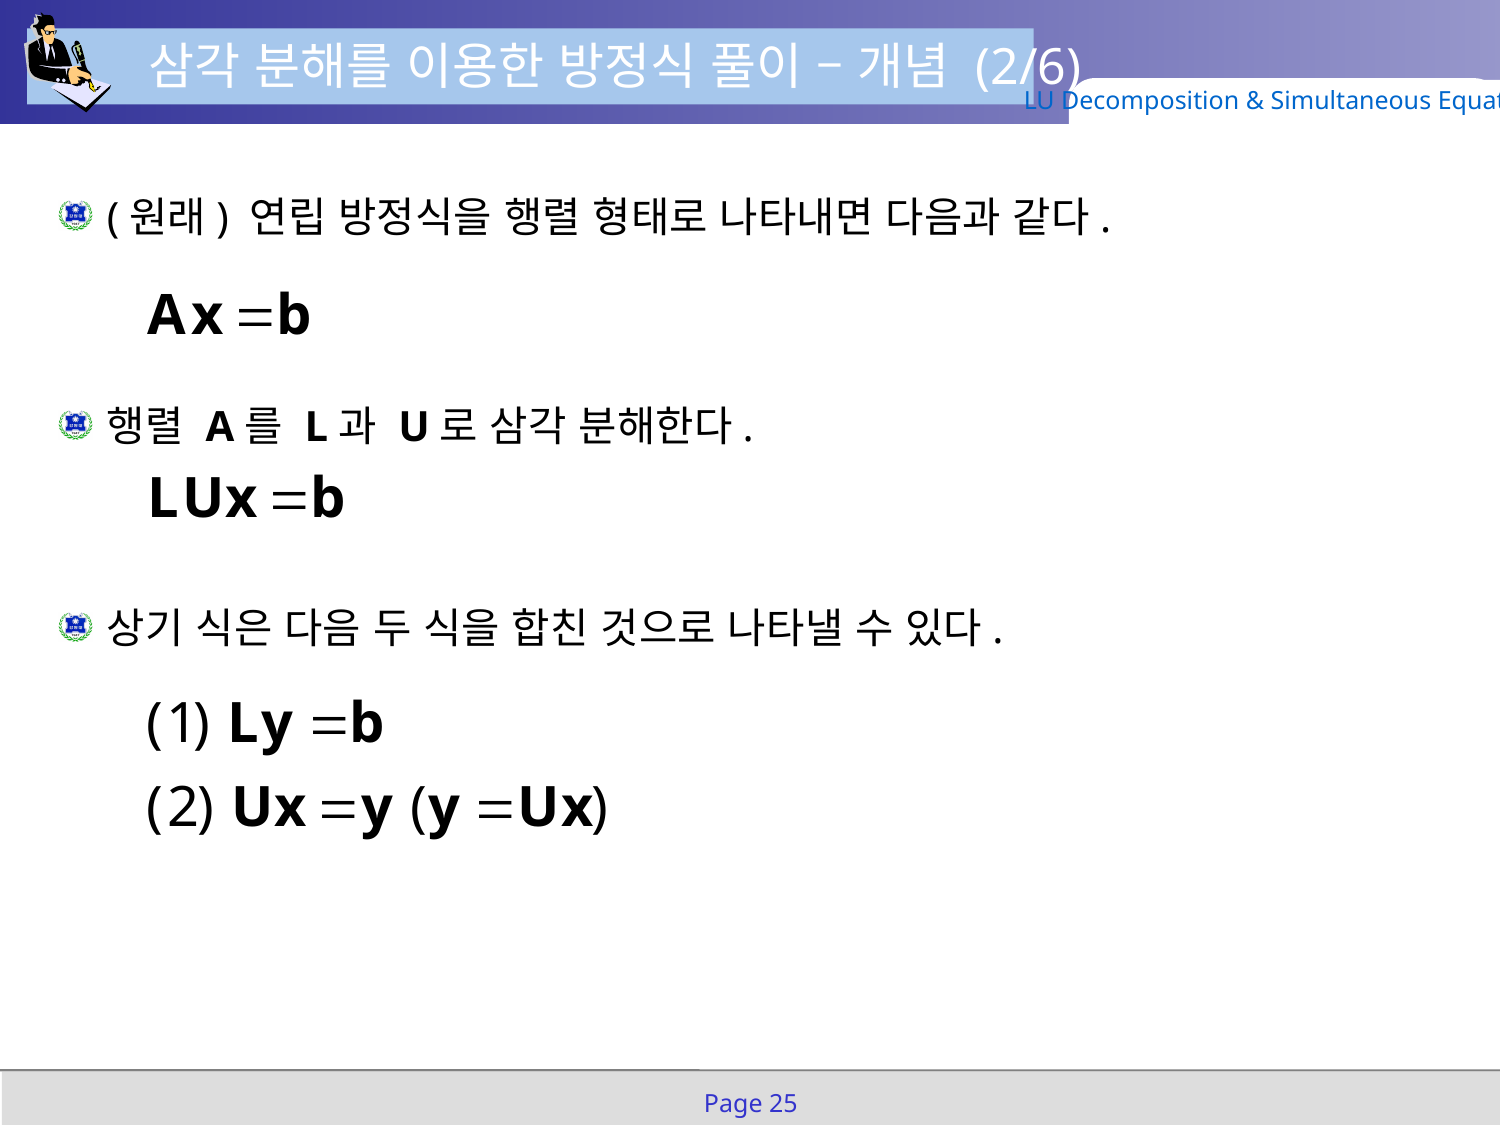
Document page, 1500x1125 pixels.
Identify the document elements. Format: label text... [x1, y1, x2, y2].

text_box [135, 461, 360, 540]
text_box 삼각 분해를 이용한 방정식 풀이 – 개념 (2/6) [133, 26, 1341, 102]
text_box 행렬 A를 L과 U로 삼각 분해한다. [53, 384, 1471, 457]
text_box LU Decomposition & Simultaneous Equation [922, 78, 1500, 120]
picture [58, 410, 93, 440]
picture [58, 612, 93, 642]
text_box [135, 278, 325, 356]
picture [58, 200, 93, 231]
text_box (원래) 연립 방정식을 행렬 형태로 나타내면 다음과 같다. [53, 174, 1471, 247]
text_box 상기 식은 다음 두 식을 합친 것으로 나타낼 수 있다. [53, 586, 1471, 658]
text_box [135, 680, 626, 863]
slide_number Page 25 [682, 1079, 819, 1124]
